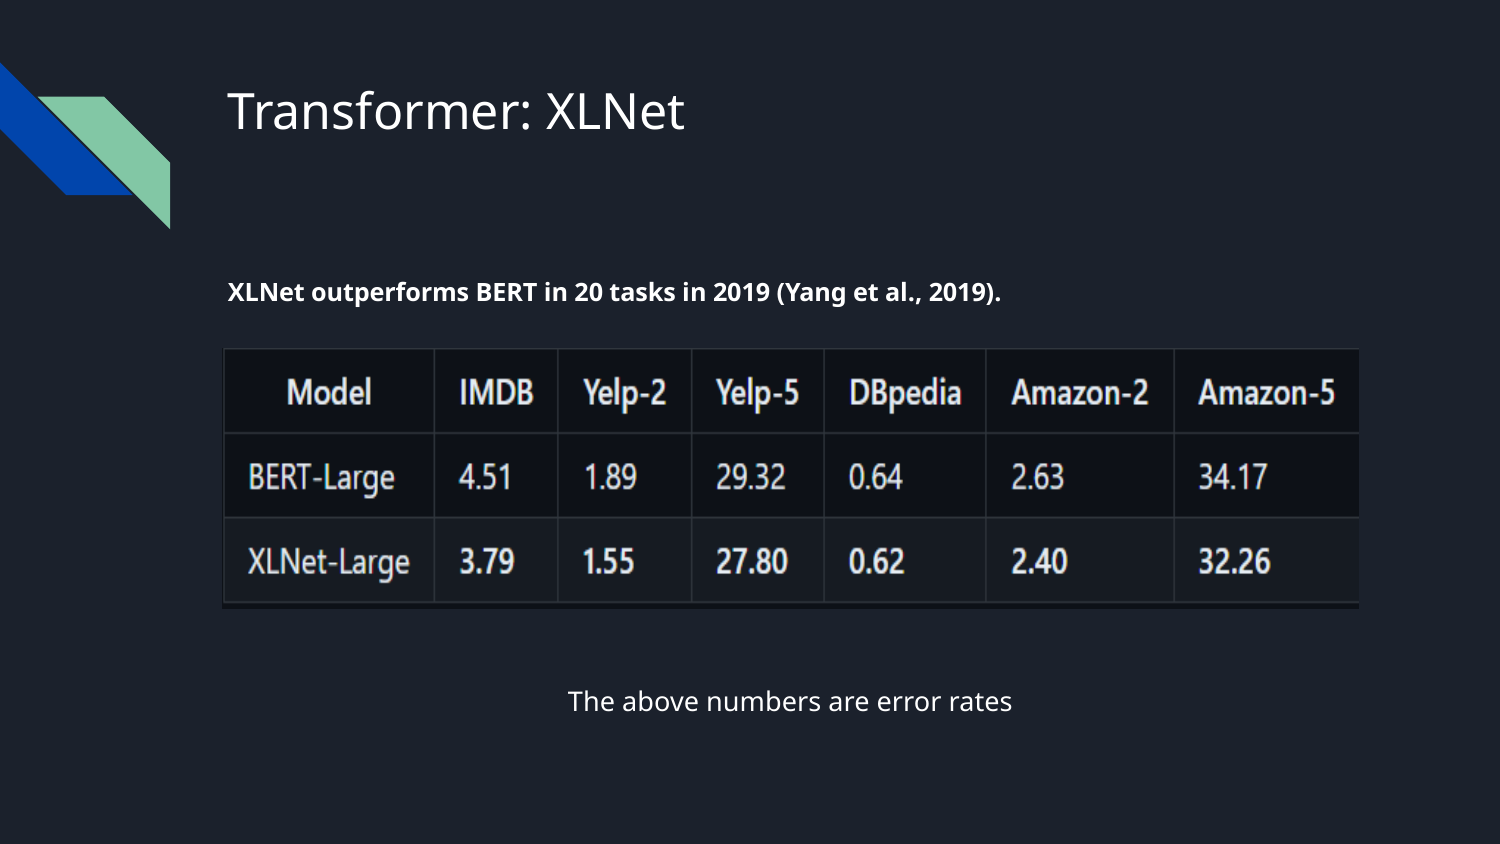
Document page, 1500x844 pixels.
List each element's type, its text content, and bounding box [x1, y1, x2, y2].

list XLNet outperforms BERT in 20 tasks in 2019 (Yang et al., 2019). The above numbers are error rates [212, 257, 1368, 735]
title Transformer: XLNet [212, 64, 1368, 215]
picture [221, 348, 1359, 609]
